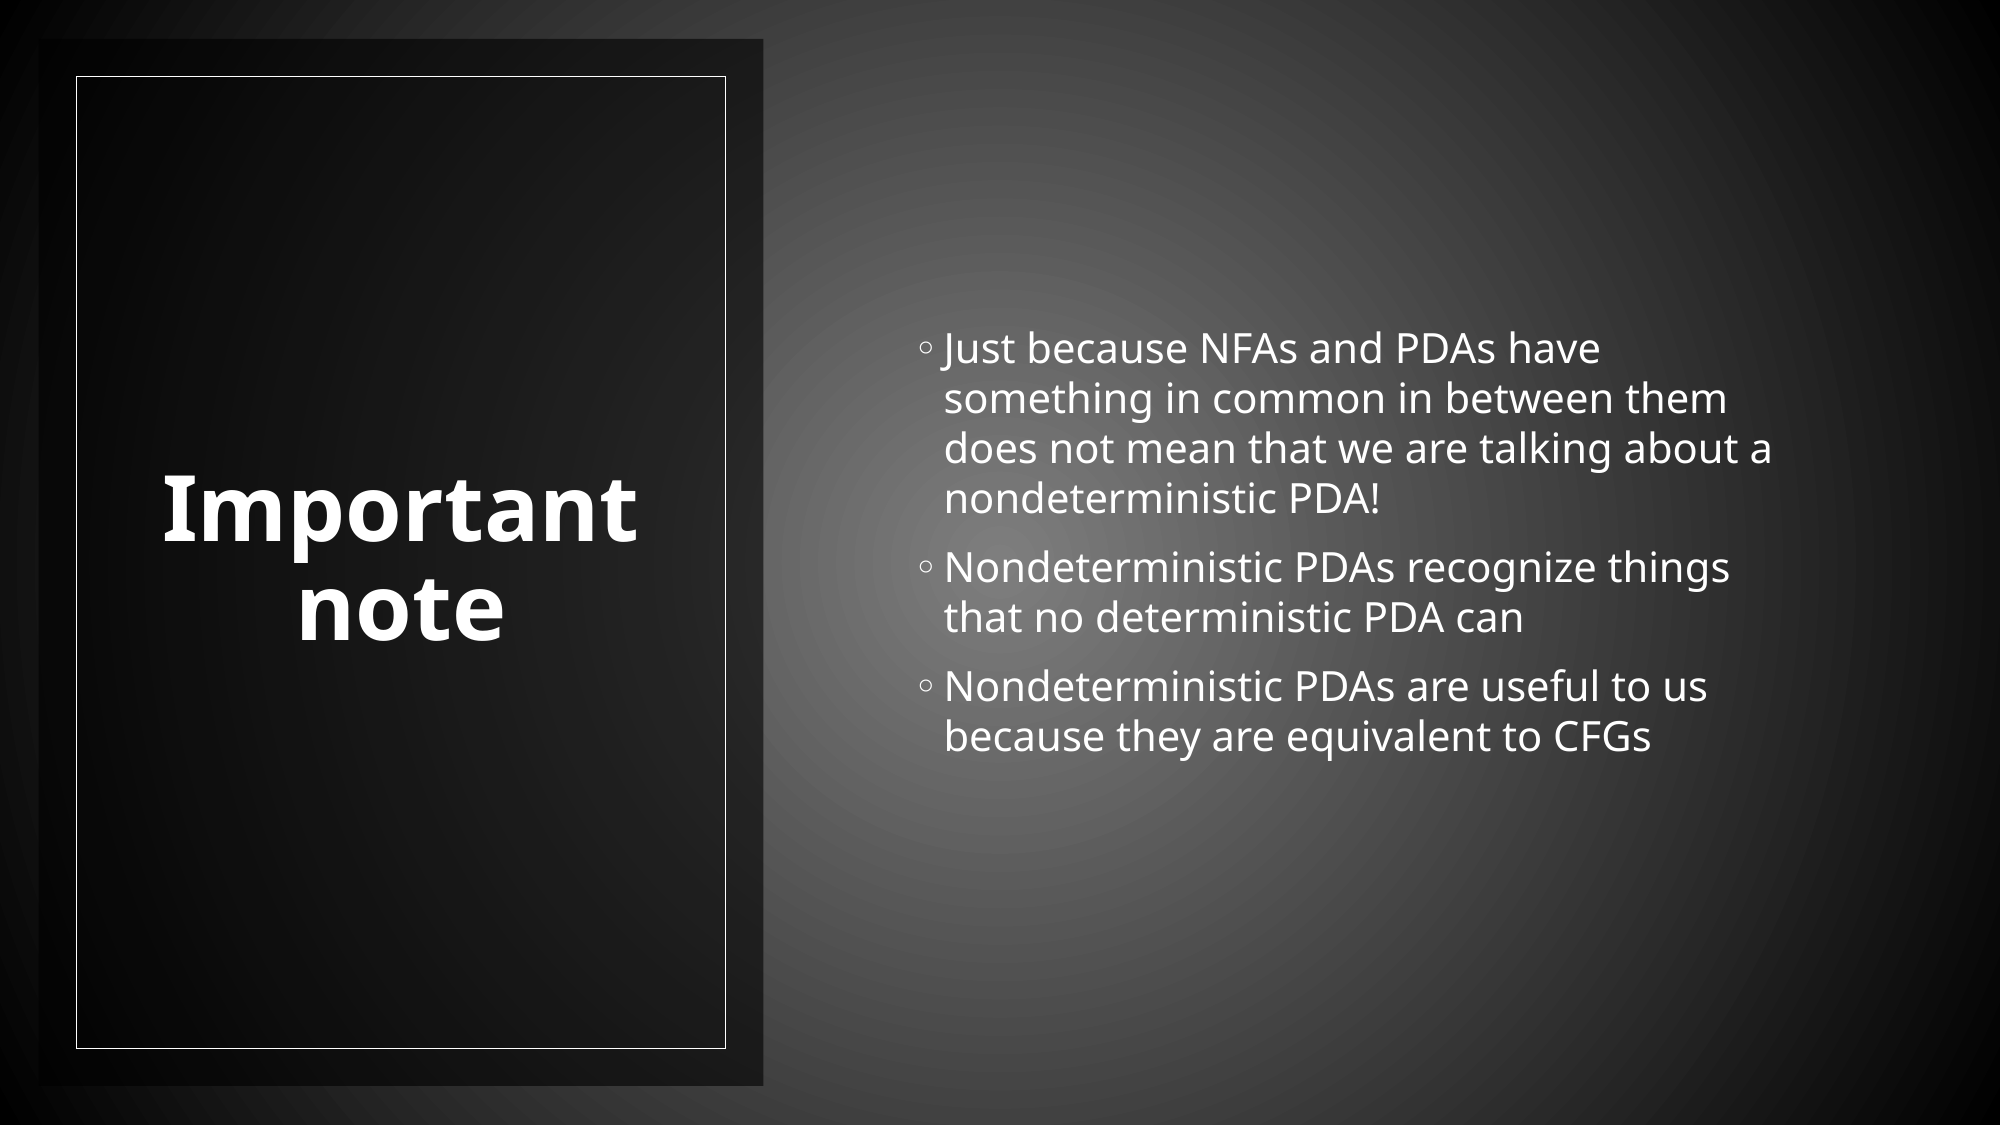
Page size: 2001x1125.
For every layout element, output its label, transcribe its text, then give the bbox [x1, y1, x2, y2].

text_box [0, 0, 2000, 1125]
text_box [38, 38, 764, 1086]
text_box [76, 76, 726, 1049]
list Just because NFAs and PDAs have something in common in between them does not mean that we are talking about a nondeterministic PDA! Nondeterministic PDAs recognize things that no deterministic PDA can Nondeterministic PDAs are useful to us because they are equivalent to CFGs [898, 91, 1825, 990]
title Important note [110, 143, 692, 980]
